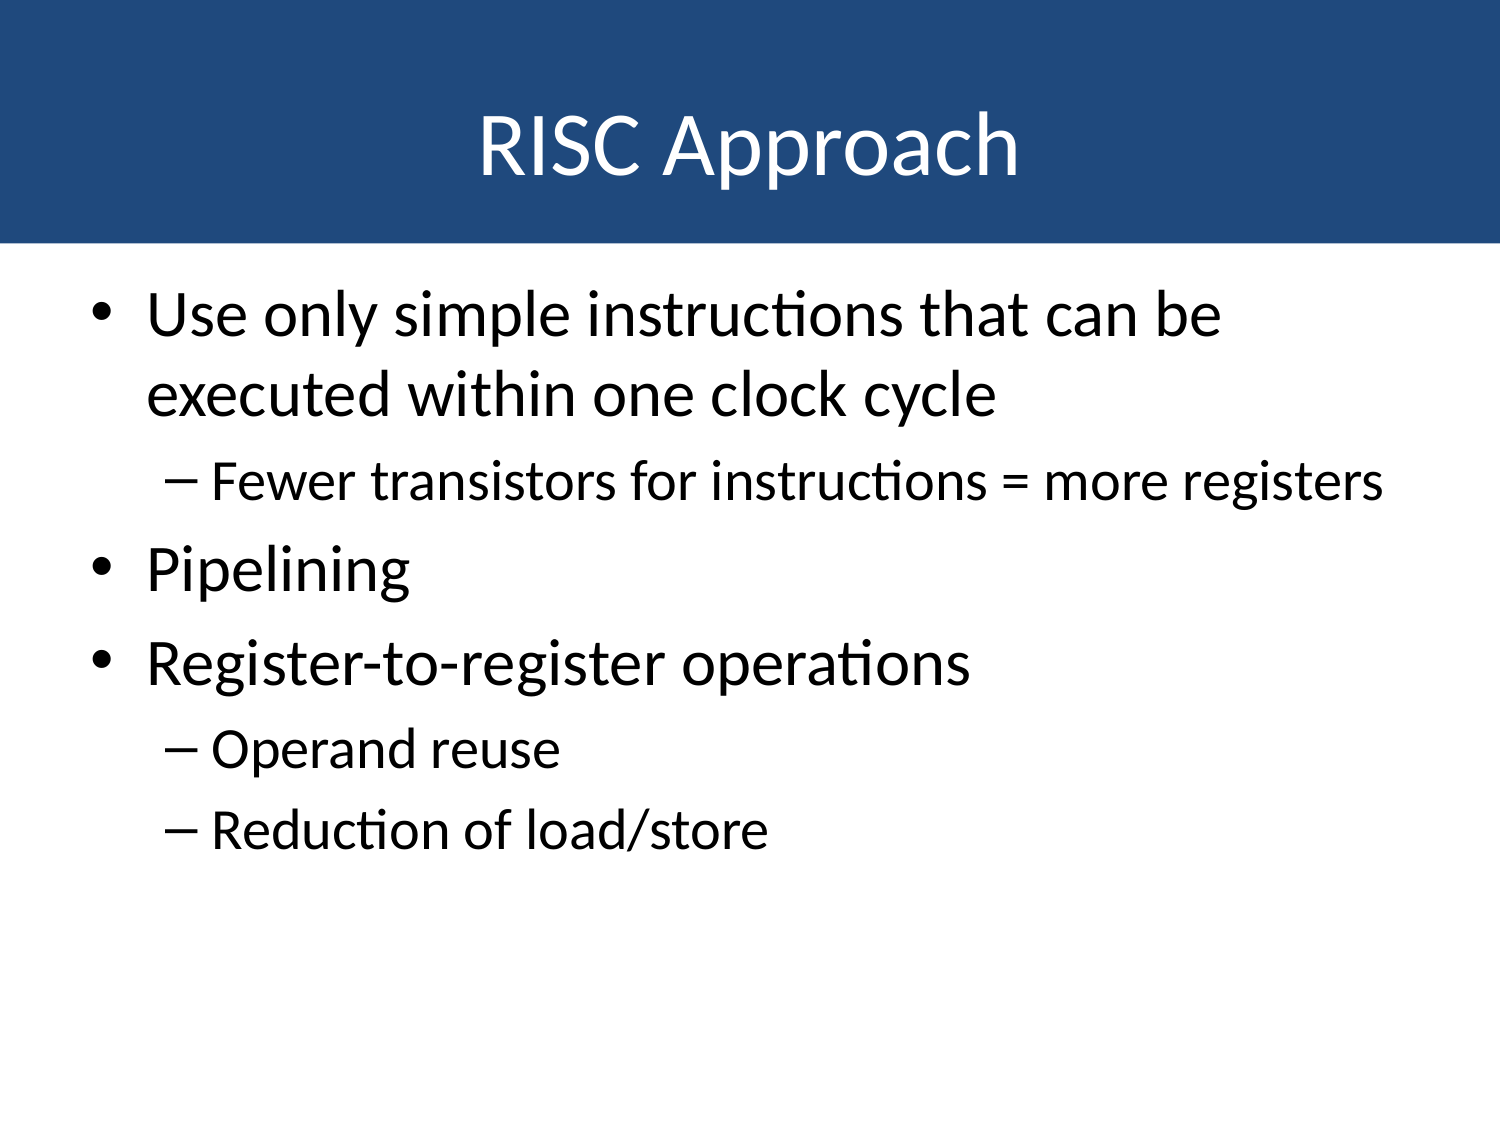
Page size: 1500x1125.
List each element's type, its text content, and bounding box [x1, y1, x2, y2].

title RISC Approach [75, 45, 1425, 233]
list Use only simple instructions that can be executed within one clock cycle Fewer transistors for instructions = more registers Pipelining Register-to-register operations Operand reuse Reduction of load/store [75, 262, 1425, 1005]
